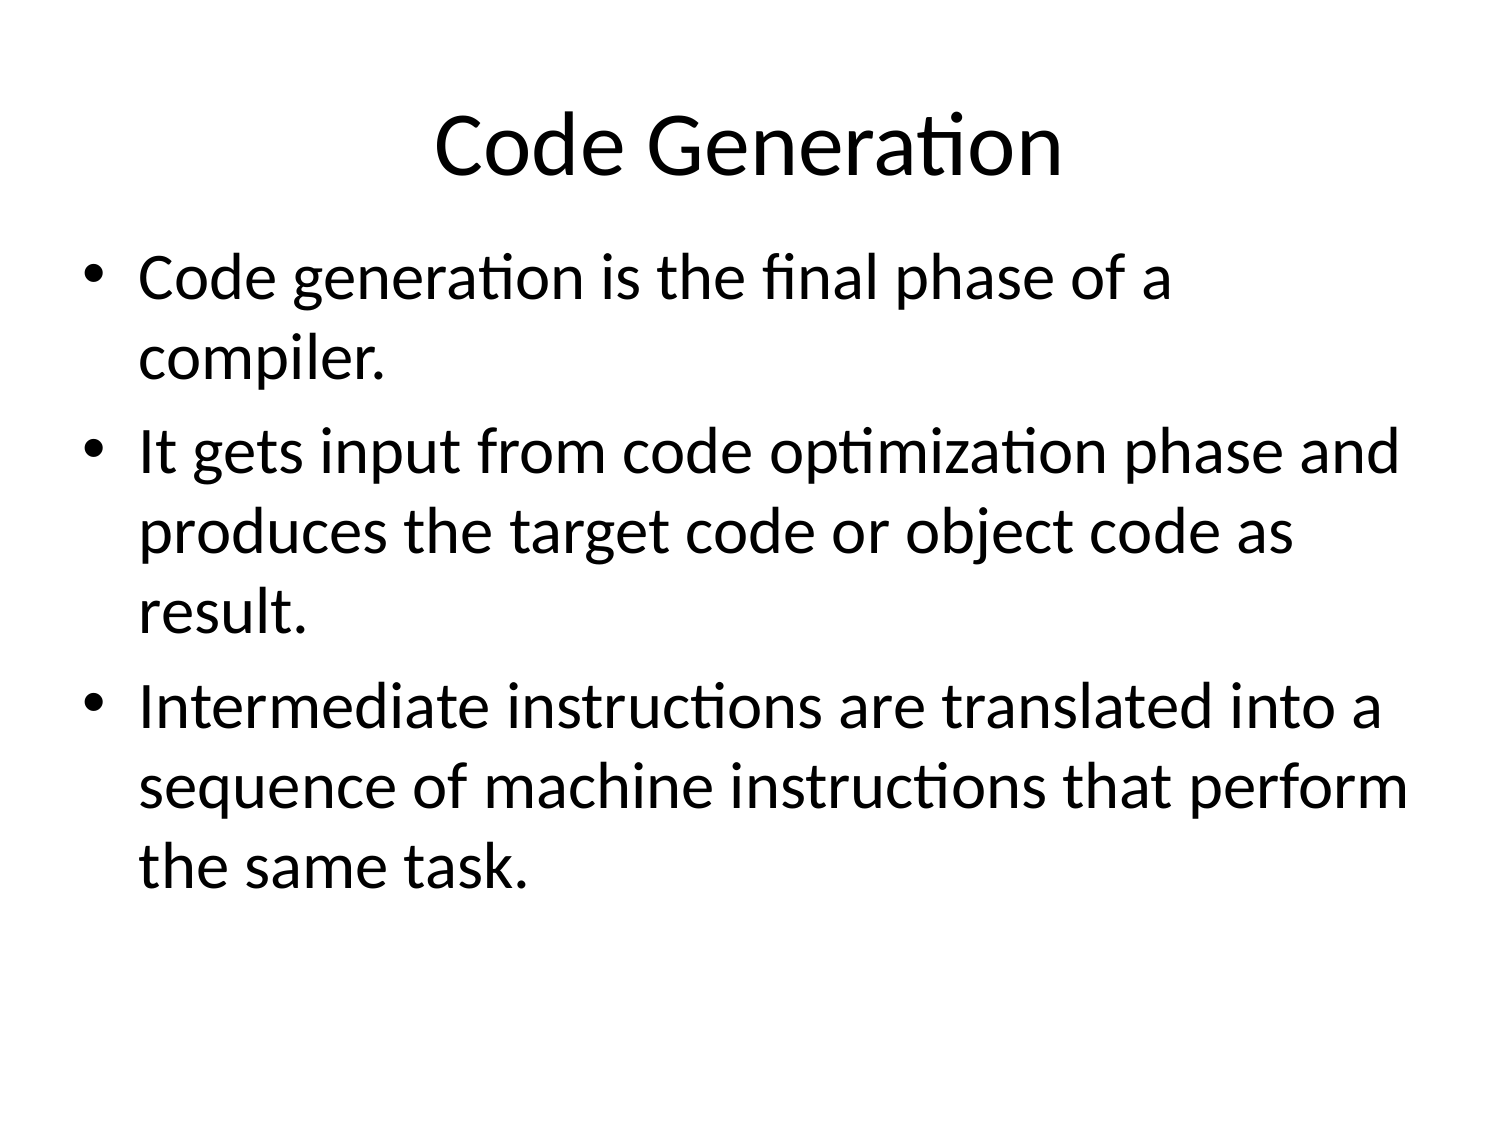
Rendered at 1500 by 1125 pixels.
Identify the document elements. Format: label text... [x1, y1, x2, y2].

title Code Generation [74, 44, 1426, 224]
list Code generation is the final phase of a compiler. It gets input from code optimization phase and produces the target code or object code as result. Intermediate instructions are translated into a sequence of machine instructions that perform the same task. [74, 224, 1426, 1006]
